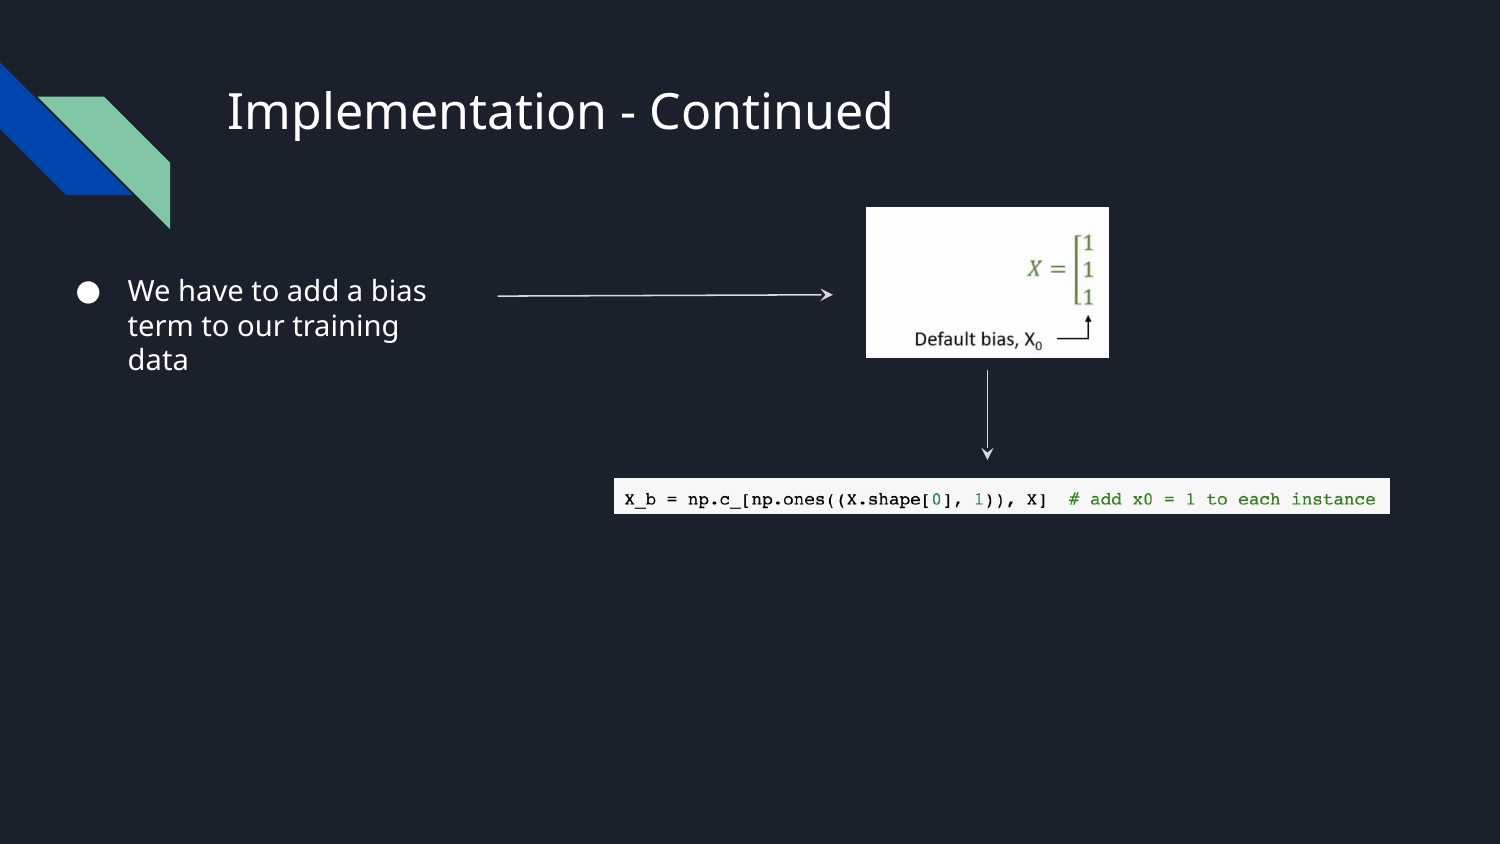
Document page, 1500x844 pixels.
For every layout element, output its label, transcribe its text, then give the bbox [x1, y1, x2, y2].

title Implementation - Continued [212, 64, 1368, 215]
text_box We have to add a bias term to our training data [37, 256, 460, 427]
picture [614, 478, 1391, 515]
picture [865, 207, 1110, 359]
